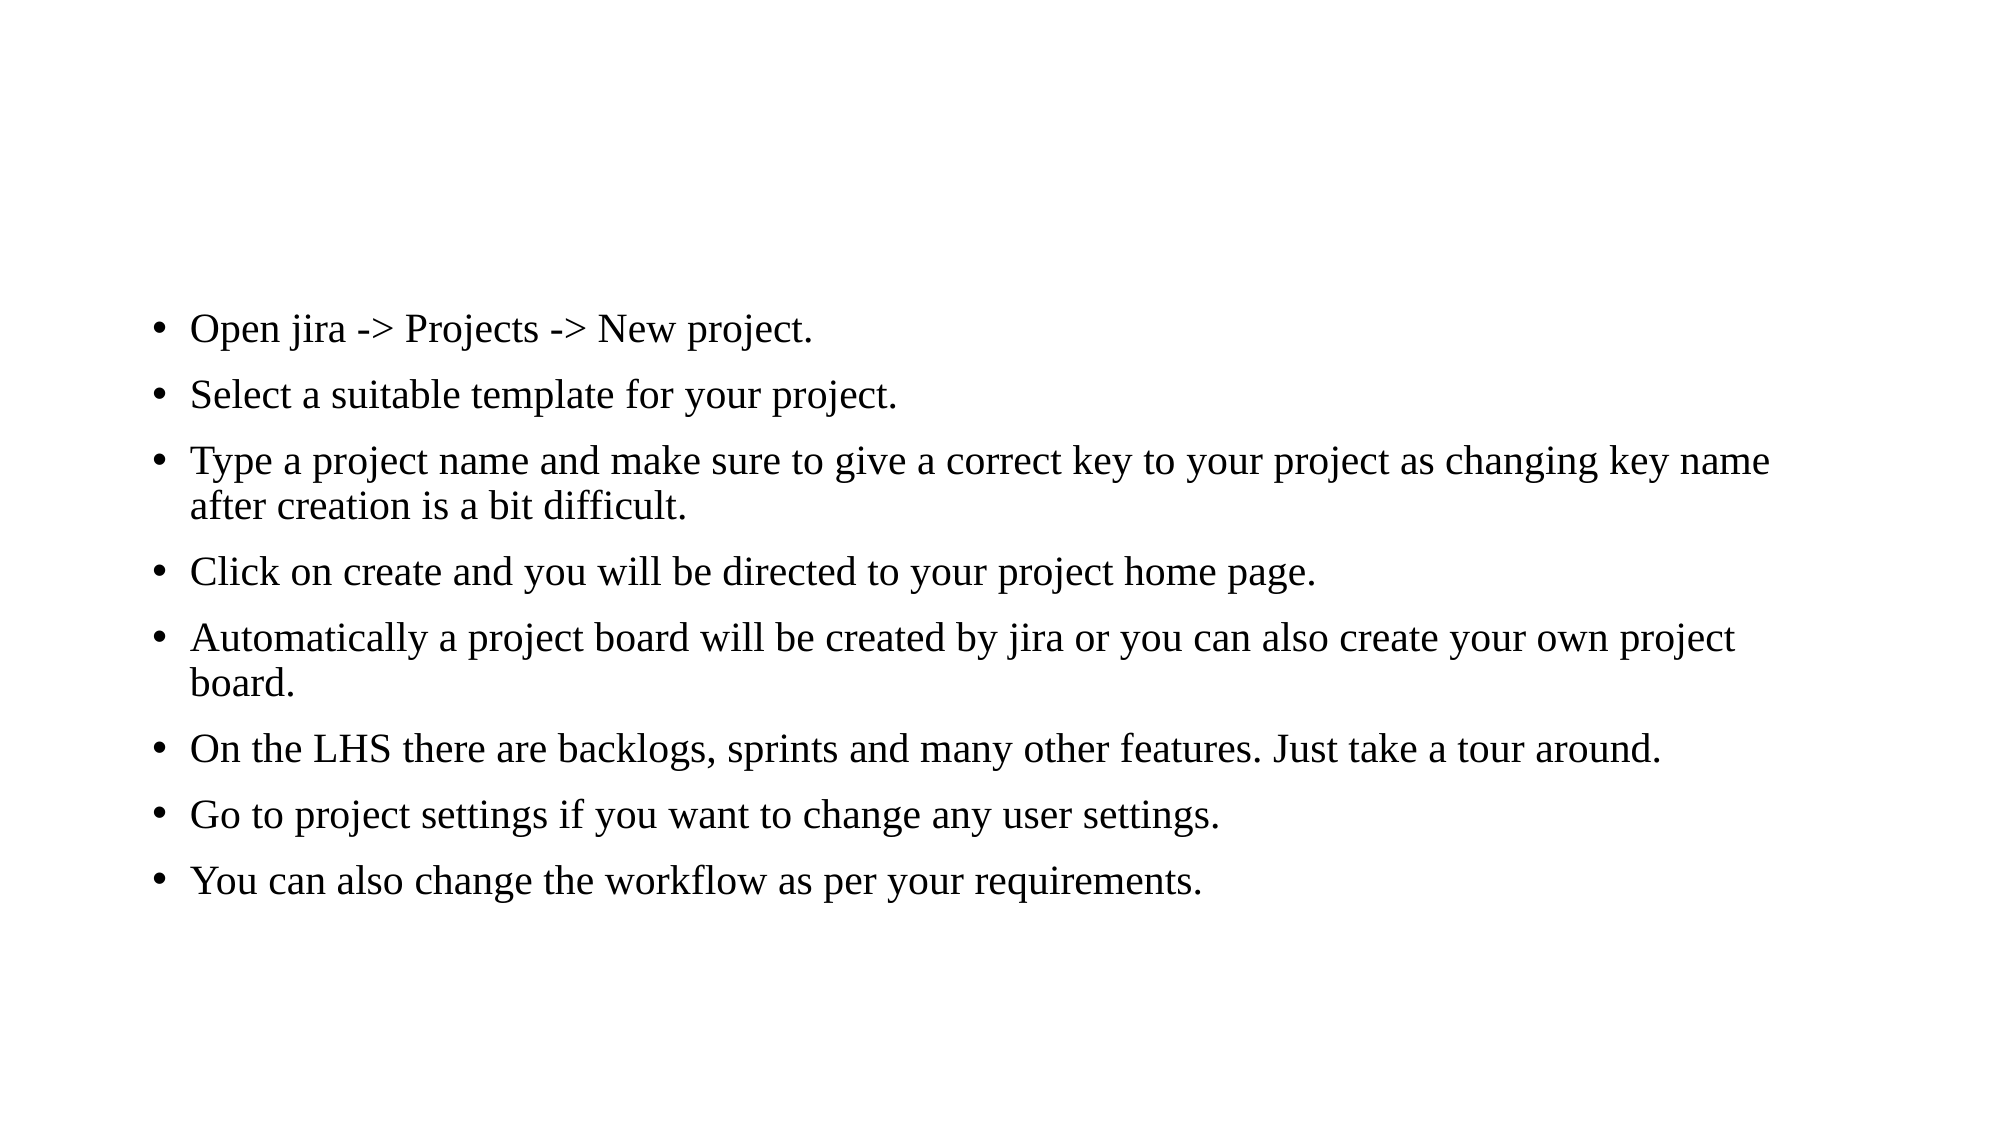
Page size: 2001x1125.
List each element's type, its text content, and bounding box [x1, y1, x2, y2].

list Open jira -> Projects -> New project. Select a suitable template for your project. Type a project name and make sure to give a correct key to your project as changing key name after creation is a bit difficult. Click on create and you will be directed to your project home page. Automatically a project board will be created by jira or you can also create your own project board. On the LHS there are backlogs, sprints and many other features. Just take a tour around. Go to project settings if you want to change any user settings. You can also change the workflow as per your requirements. [137, 299, 1863, 1014]
